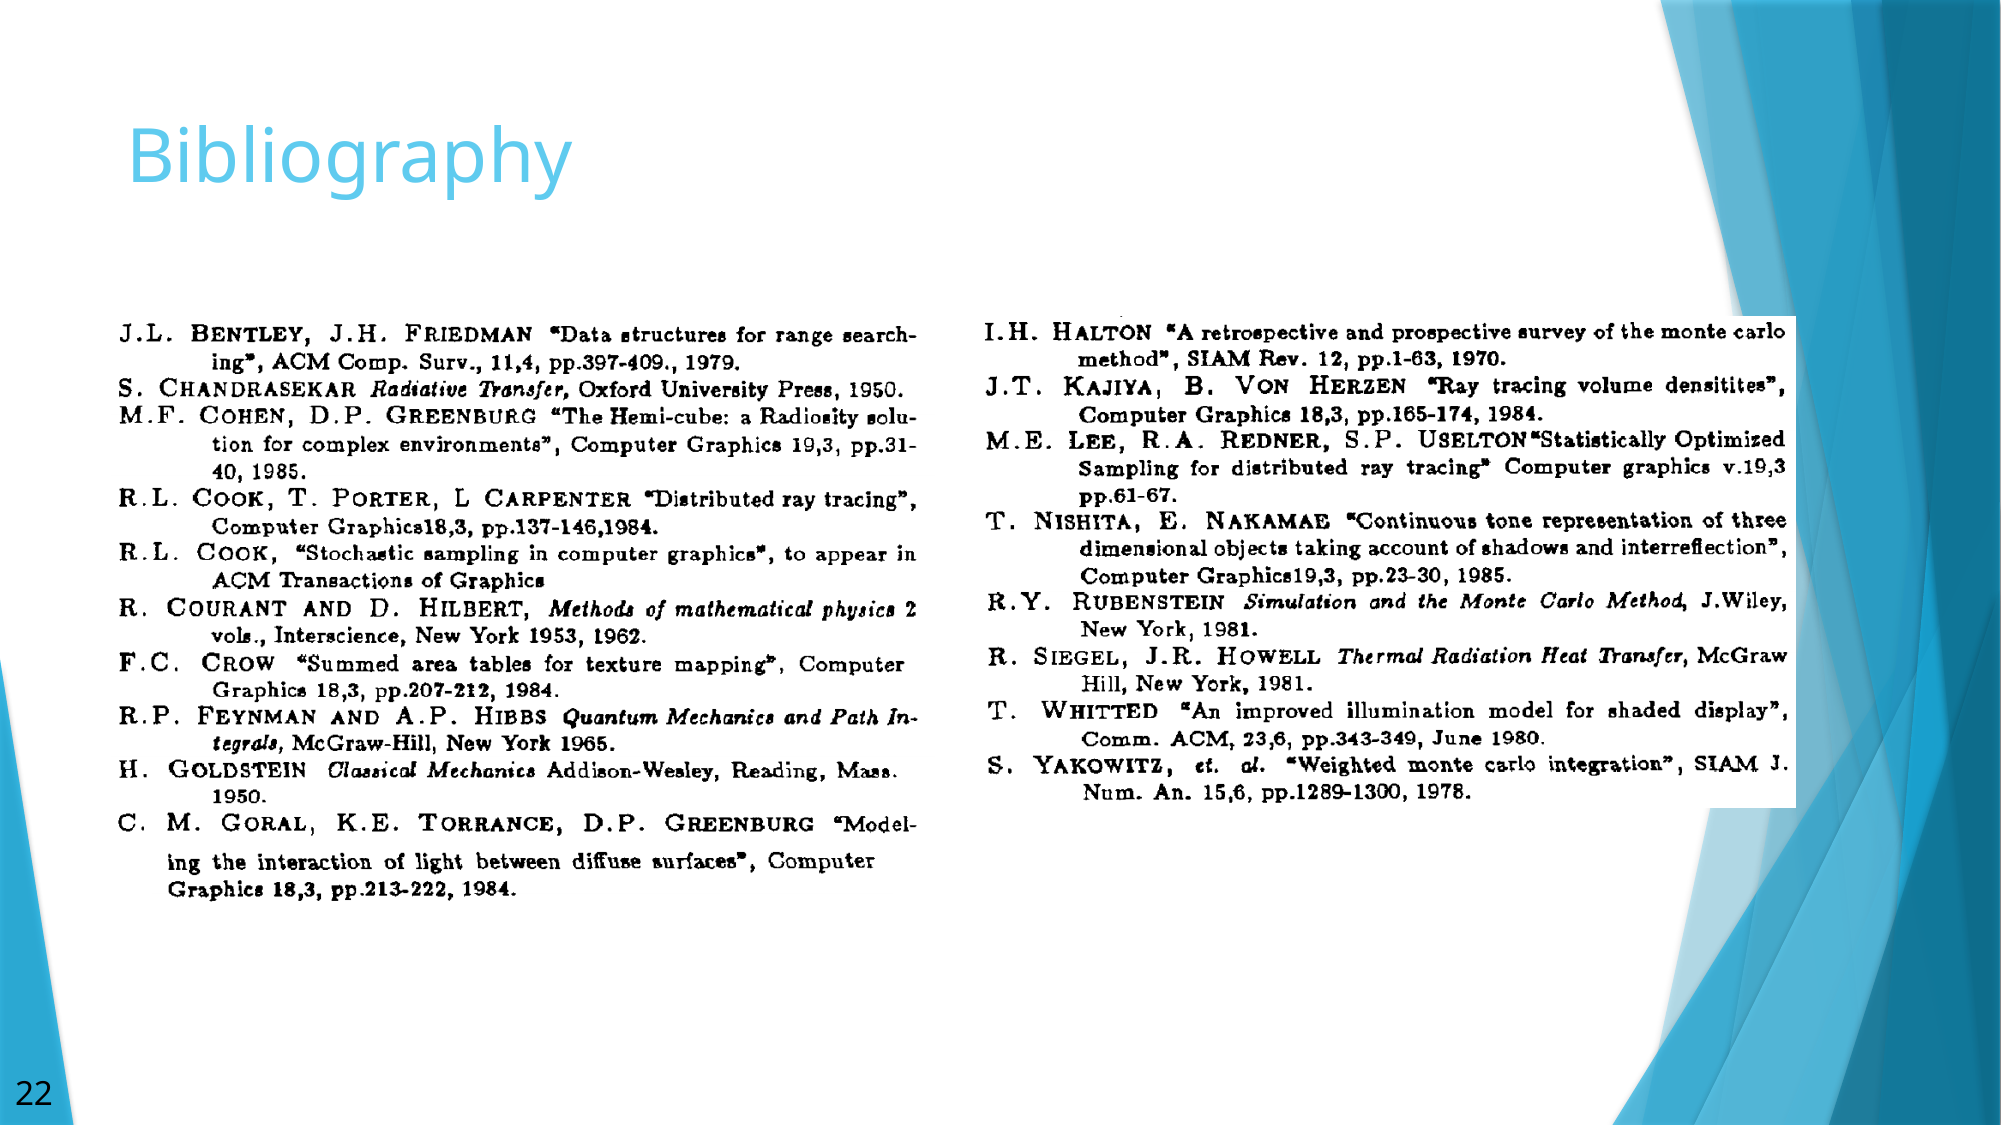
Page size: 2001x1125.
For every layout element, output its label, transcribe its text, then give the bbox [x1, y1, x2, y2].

slide_number 22 [0, 1065, 113, 1125]
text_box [110, 309, 935, 903]
picture [980, 316, 1796, 808]
title Bibliography [111, 99, 1522, 317]
